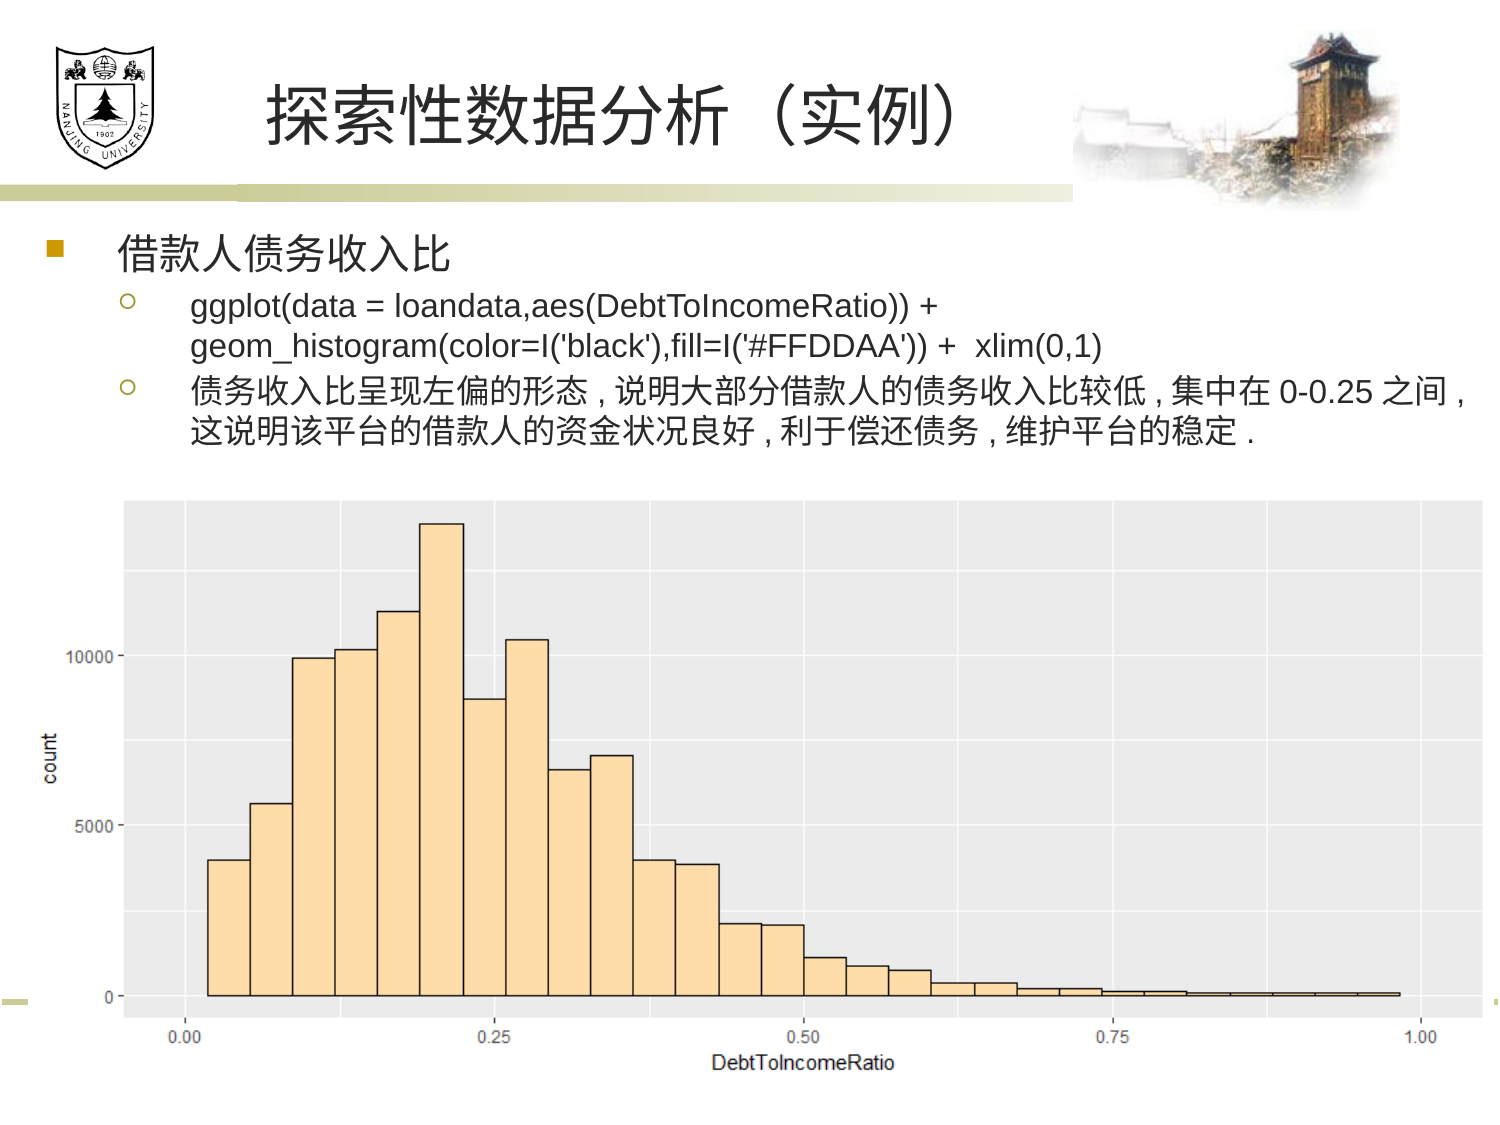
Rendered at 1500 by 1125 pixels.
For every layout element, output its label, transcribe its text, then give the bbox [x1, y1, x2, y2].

picture [1073, 30, 1400, 211]
title 探索性数据分析（实例） [171, 66, 1093, 161]
picture [2, 491, 1498, 1081]
list 借款人债务收入比 ggplot(data = loandata,aes(DebtToIncomeRatio)) + geom_histogram(color=I('black'),fill=I('#FFDDAA')) + xlim(0,1) 债务收入比呈现左偏的形态,说明大部分借款人的债务收入比较低,集中在0-0.25之间,这说明该平台的借款人的资金状况良好,利于偿还债务,维护平台的稳定. [29, 220, 1483, 490]
picture [50, 42, 160, 173]
